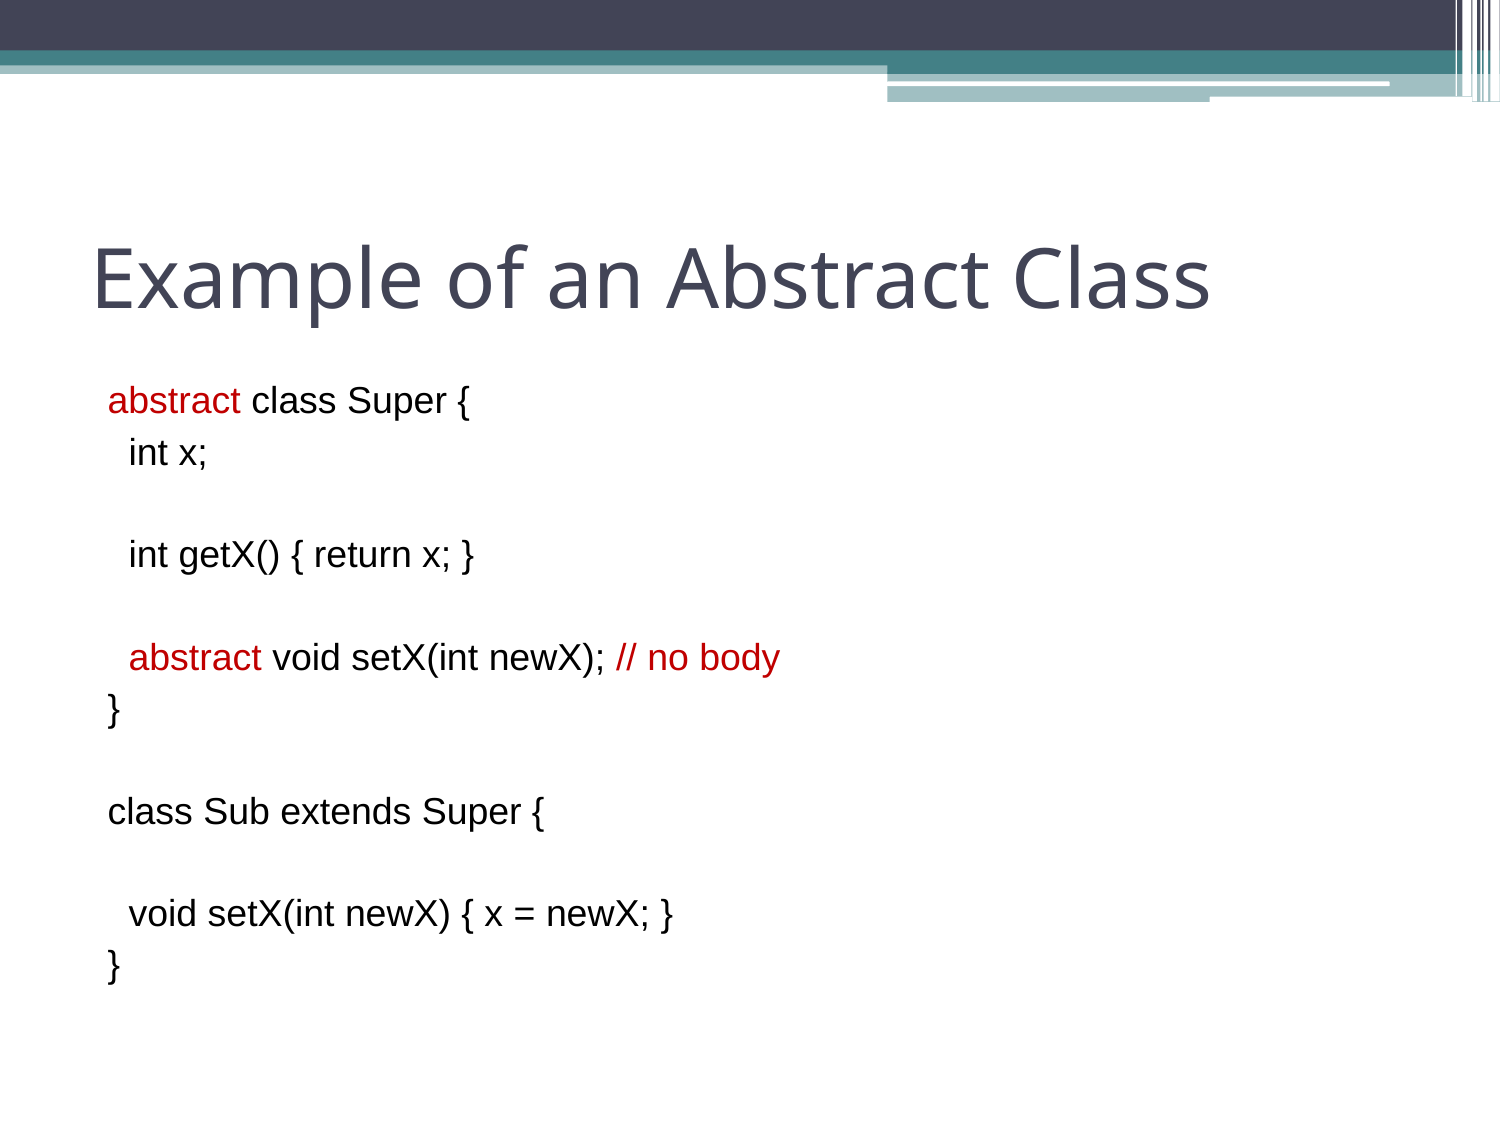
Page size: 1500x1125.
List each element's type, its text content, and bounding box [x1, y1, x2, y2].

list abstract class Super { int x; int getX() { return x; } abstract void setX(int newX); // no body } class Sub extends Super { void setX(int newX) { x = newX; } } [75, 369, 1425, 1079]
title Example of an Abstract Class [75, 187, 1425, 363]
